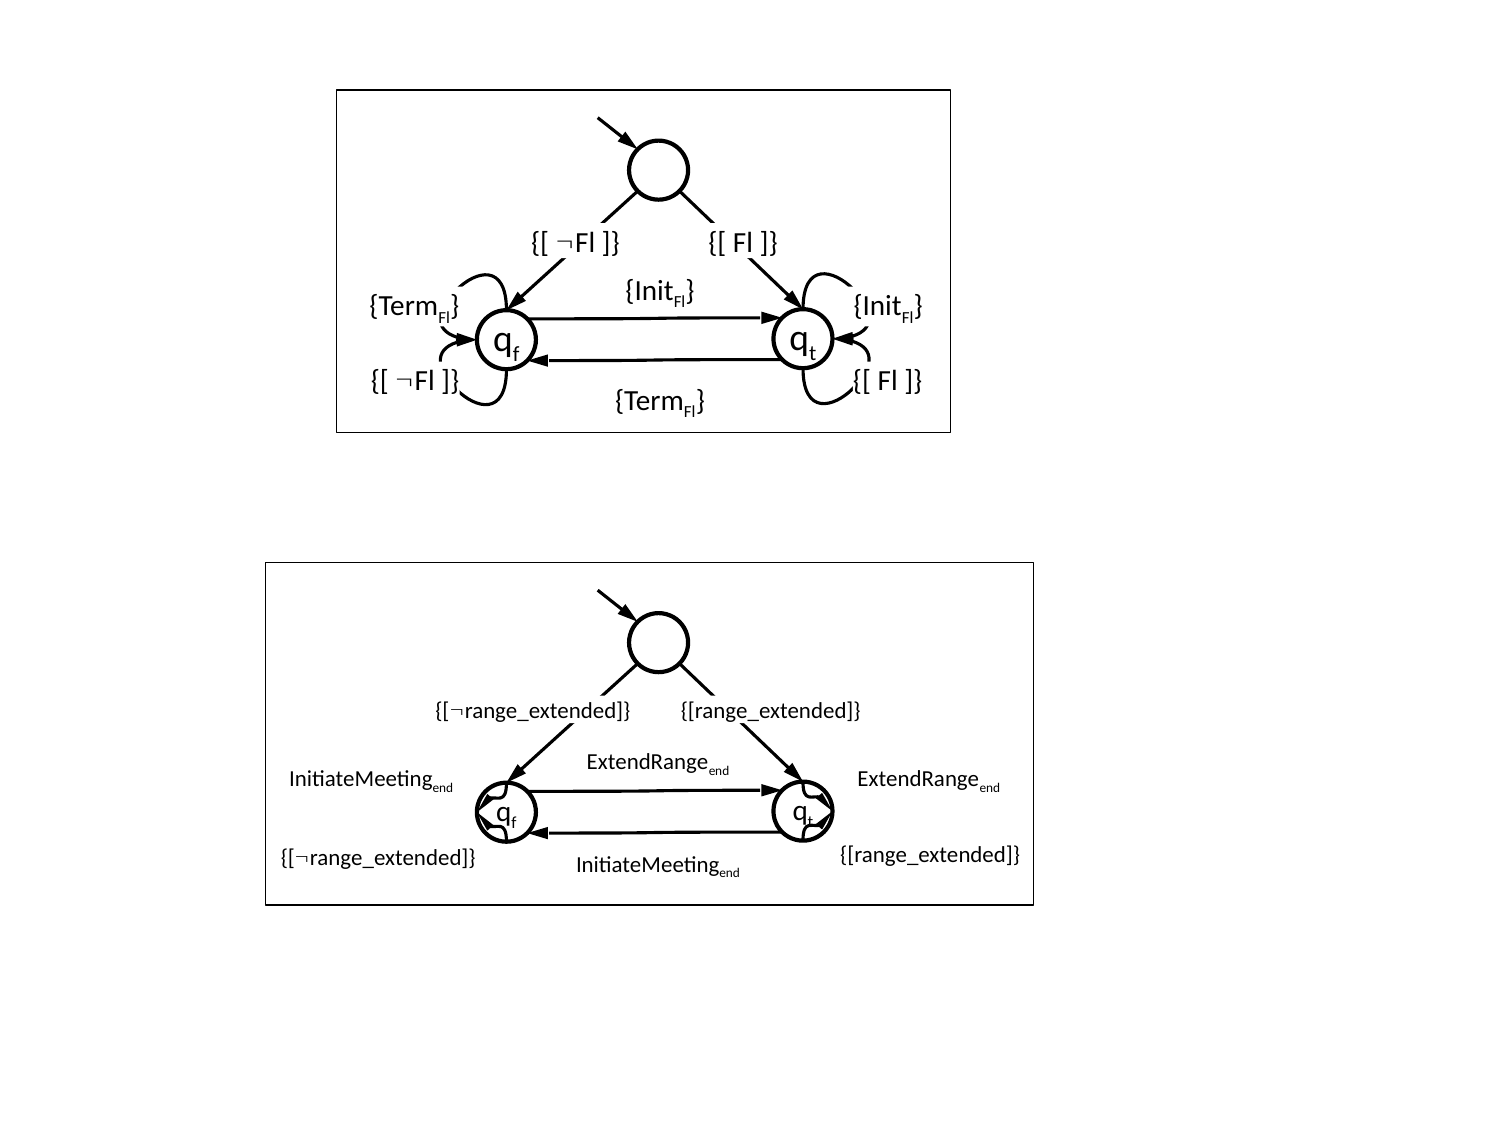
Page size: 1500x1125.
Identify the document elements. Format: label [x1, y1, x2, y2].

text_box [265, 562, 1034, 906]
text_box [336, 89, 951, 433]
